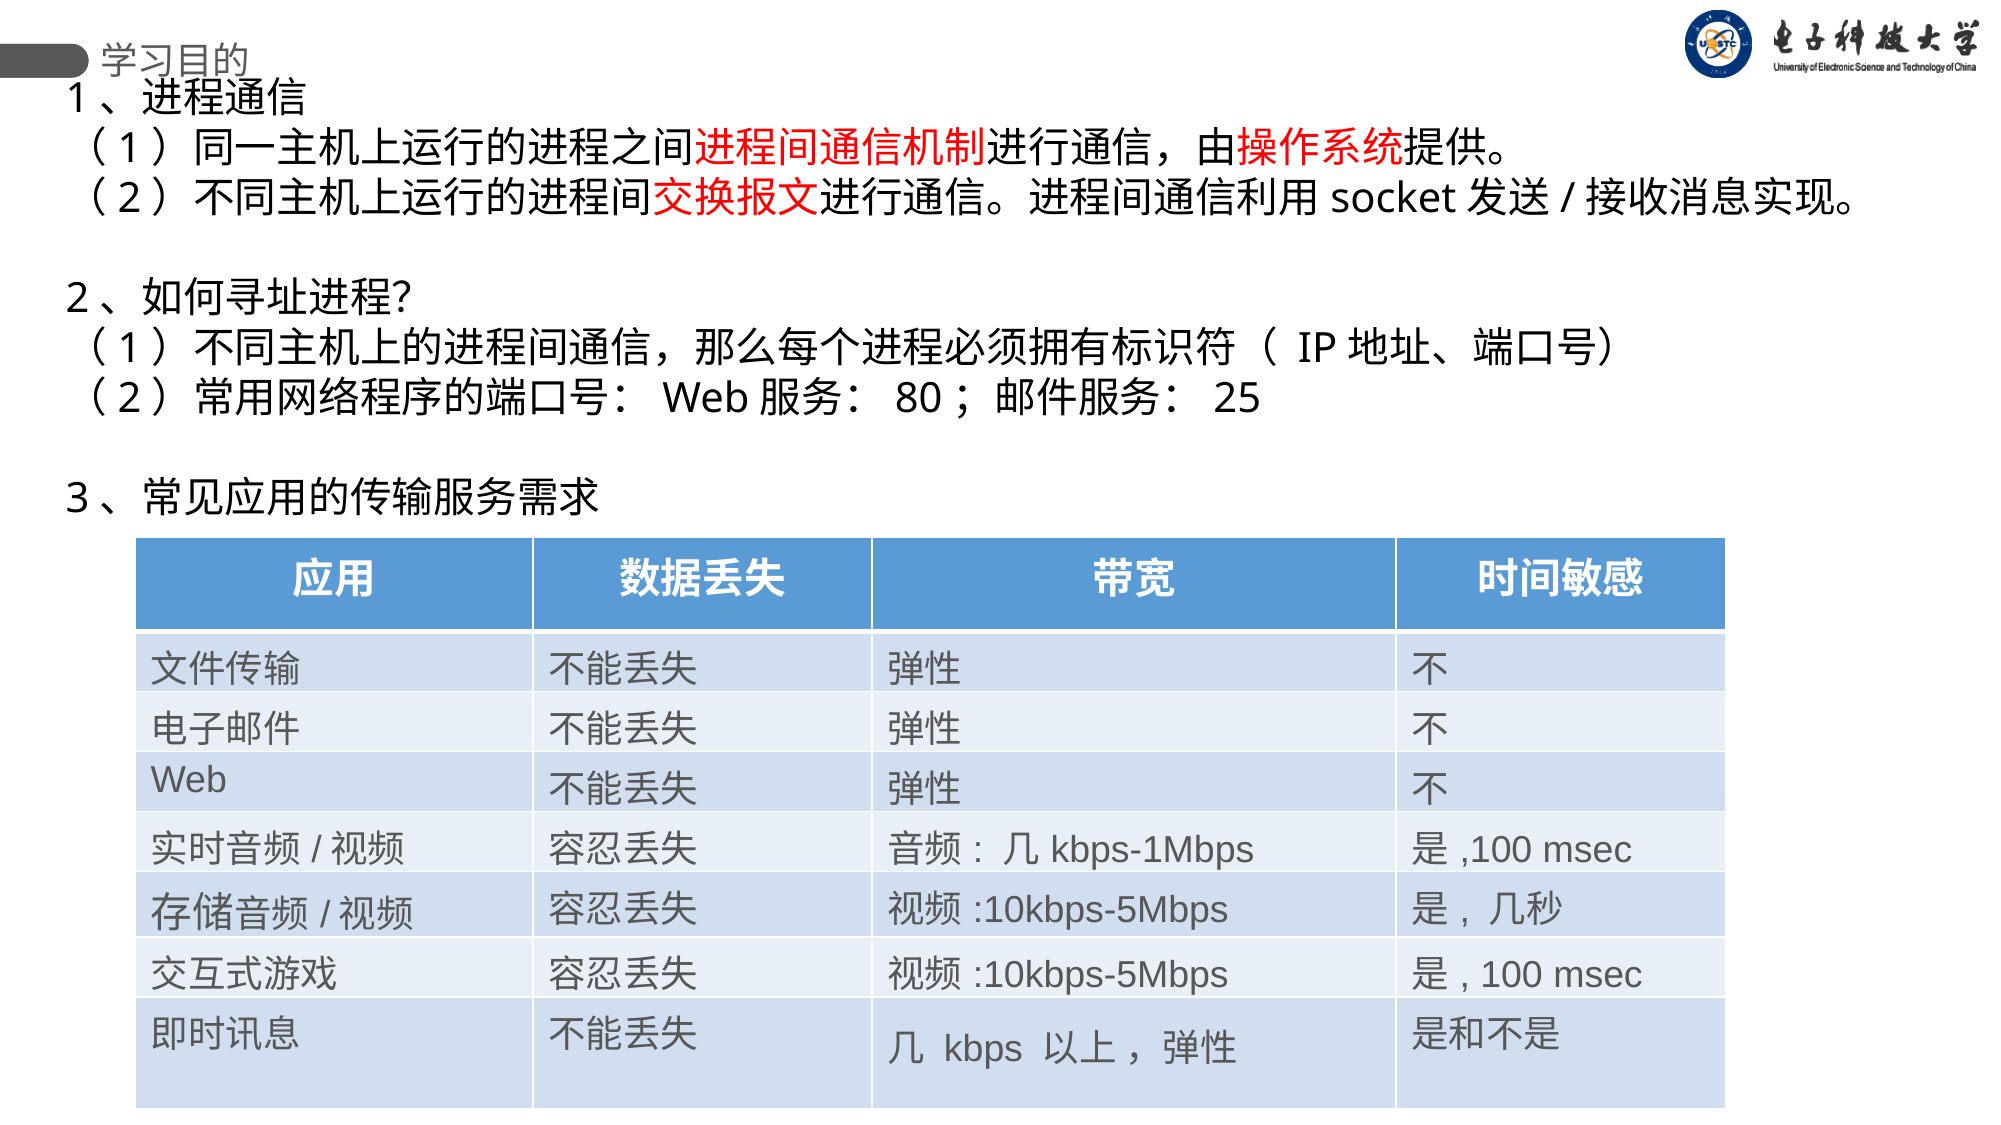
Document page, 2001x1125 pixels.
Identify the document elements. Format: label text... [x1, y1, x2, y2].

table_cell 音频: 几kbps-1Mbps [873, 812, 1395, 871]
table_cell 不能丢失 [534, 752, 871, 811]
table_cell 是和不是 [1397, 998, 1725, 1108]
table_header 时间敏感 [1397, 538, 1725, 629]
table_cell 电子邮件 [136, 692, 532, 751]
table_cell 几 kbps 以上 ，弹性 [873, 998, 1395, 1108]
table_cell 文件传输 [136, 634, 532, 691]
table_cell 视频:10kbps-5Mbps [873, 872, 1395, 936]
text_box 1、进程通信 （1）同一主机上运行的进程之间进程间通信机制进行通信，由操作系统提供。 （2）不同主机上运行的进程间交换报文进行通信。进程间通信利用socket发送/接收消息实现。 2、如何寻址进程？ （1）不同主机上的进程间通信，那么每个进程必须拥有标识符（ IP地址、端口号） （2）常用网络程序的端口号：Web服务：80；邮件服务：25 3、常见应用的传输服务需求 [50, 63, 1953, 529]
table_cell 容忍丢失 [534, 872, 871, 936]
table_cell 实时音频/视频 [136, 812, 532, 871]
table_cell 即时讯息 [136, 998, 532, 1108]
table_cell 不 [1397, 692, 1725, 751]
text_box 学习目的 [100, 28, 450, 63]
table_cell 交互式游戏 [136, 938, 532, 996]
table_cell 不 [1397, 634, 1725, 691]
table_cell 视频:10kbps-5Mbps [873, 938, 1395, 996]
table_cell 存储音频/视频 [136, 872, 532, 936]
table_cell 弹性 [873, 634, 1395, 691]
table_cell 是,100 msec [1397, 812, 1725, 871]
table_cell 容忍丢失 [534, 938, 871, 996]
table_cell 是, 100 msec [1397, 938, 1725, 996]
table_header 数据丢失 [534, 538, 871, 629]
table_cell 是, 几秒 [1397, 872, 1725, 936]
table_cell Web [136, 752, 532, 811]
table_cell 弹性 [873, 752, 1395, 811]
table_cell 弹性 [873, 692, 1395, 751]
table_cell 不能丢失 [534, 998, 871, 1108]
table_header 应用 [136, 538, 532, 629]
table_cell 不能丢失 [534, 692, 871, 751]
table_cell 不 [1397, 752, 1725, 811]
table_cell 不能丢失 [534, 634, 871, 691]
table_header 带宽 [873, 538, 1395, 629]
picture [1685, 10, 1979, 78]
table_cell 容忍丢失 [534, 812, 871, 871]
